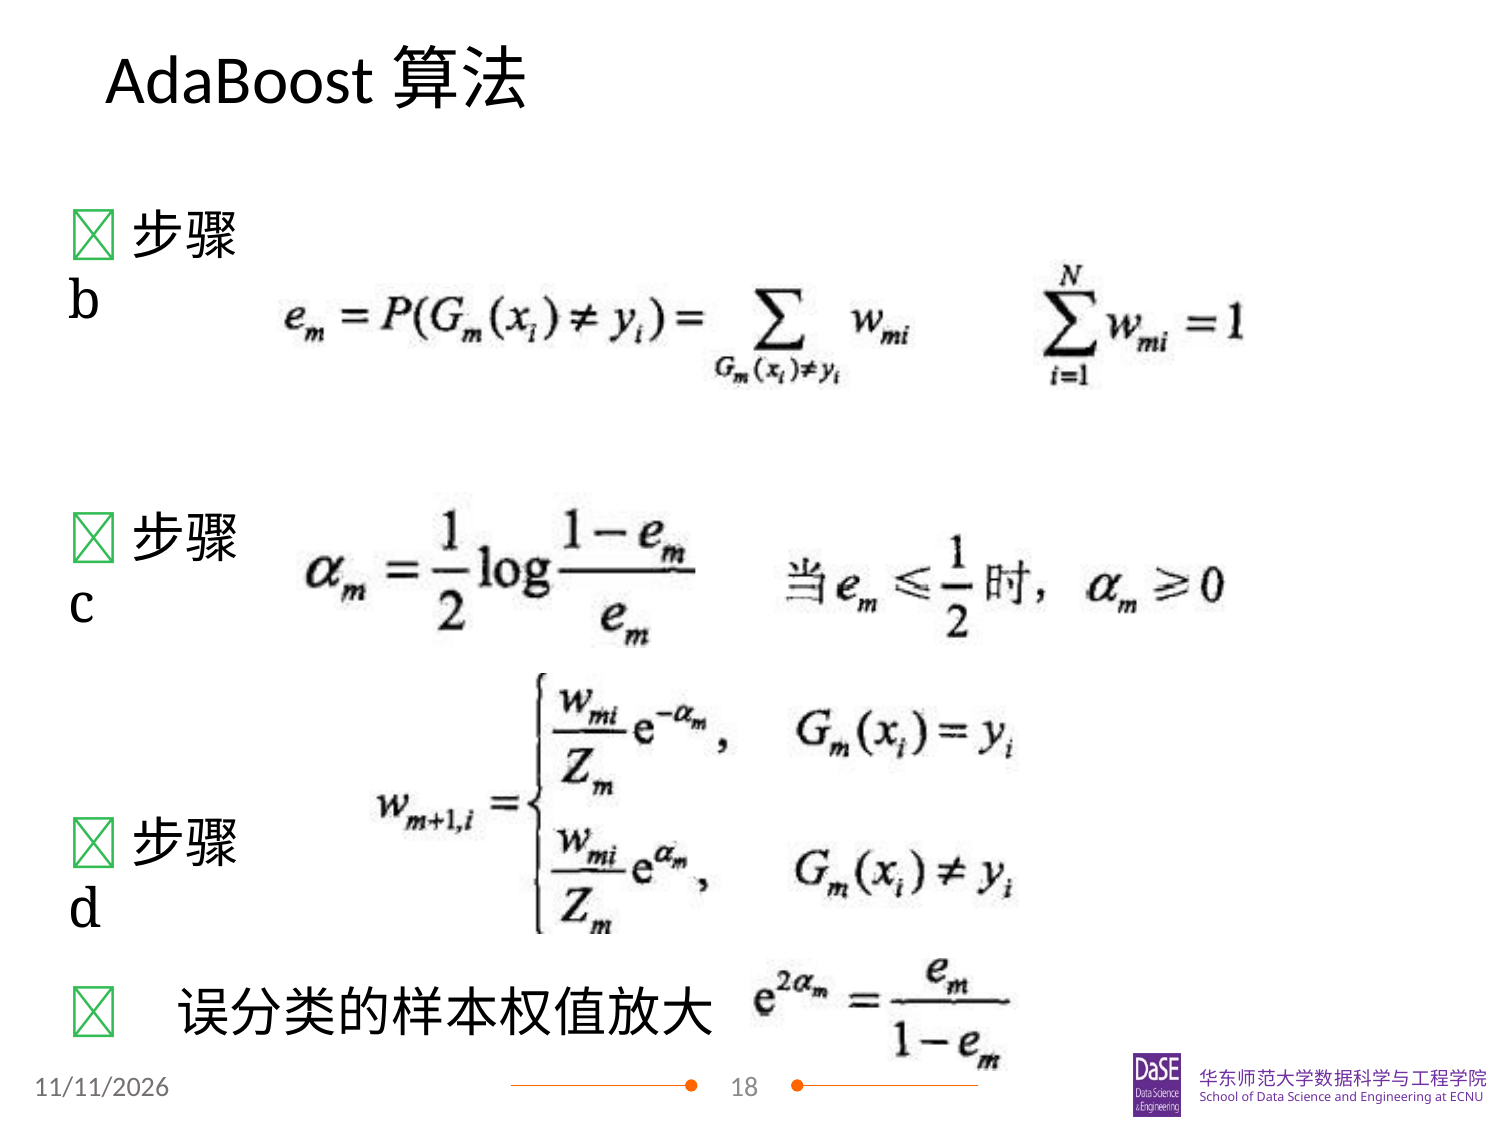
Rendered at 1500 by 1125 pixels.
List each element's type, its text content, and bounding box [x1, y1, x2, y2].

text_box [369, 673, 1019, 934]
title AdaBoost算法 [103, 0, 1397, 170]
text_box [750, 958, 1019, 1071]
text_box [295, 492, 696, 648]
text_box 步骤 b 步骤 c 步骤 d [65, 201, 288, 938]
text_box [1033, 259, 1250, 390]
text_box  误分类的样本权值放大 [65, 978, 718, 1042]
text_box [773, 516, 1232, 648]
text_box [277, 283, 918, 390]
picture [1133, 1053, 1181, 1117]
